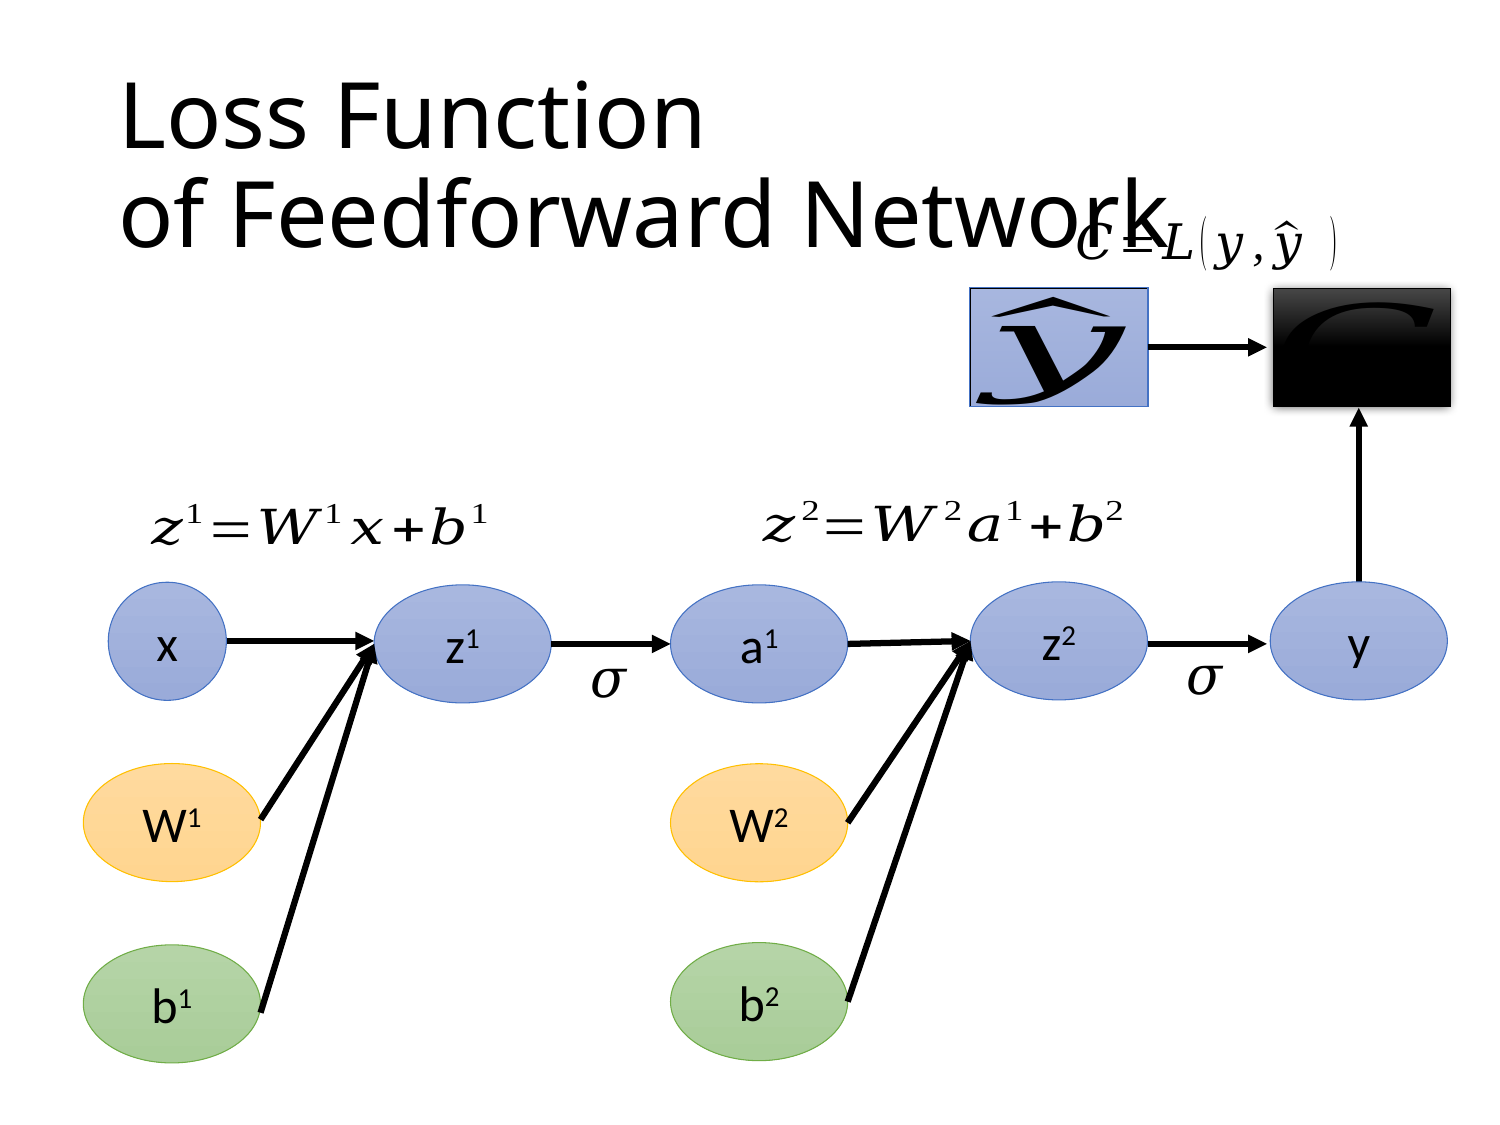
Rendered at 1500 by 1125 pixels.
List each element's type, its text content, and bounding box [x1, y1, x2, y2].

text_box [847, 640, 971, 1002]
text_box x [107, 581, 227, 701]
text_box a1 [670, 584, 849, 704]
text_box z1 [373, 584, 552, 704]
text_box y [1269, 581, 1448, 701]
text_box b1 [82, 944, 260, 1064]
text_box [260, 643, 374, 1013]
text_box W2 [669, 763, 847, 883]
text_box z2 [969, 581, 1149, 701]
text_box b2 [669, 942, 849, 1062]
title Loss Function of Feedforward Network [103, 59, 1397, 278]
text_box W1 [82, 762, 260, 883]
